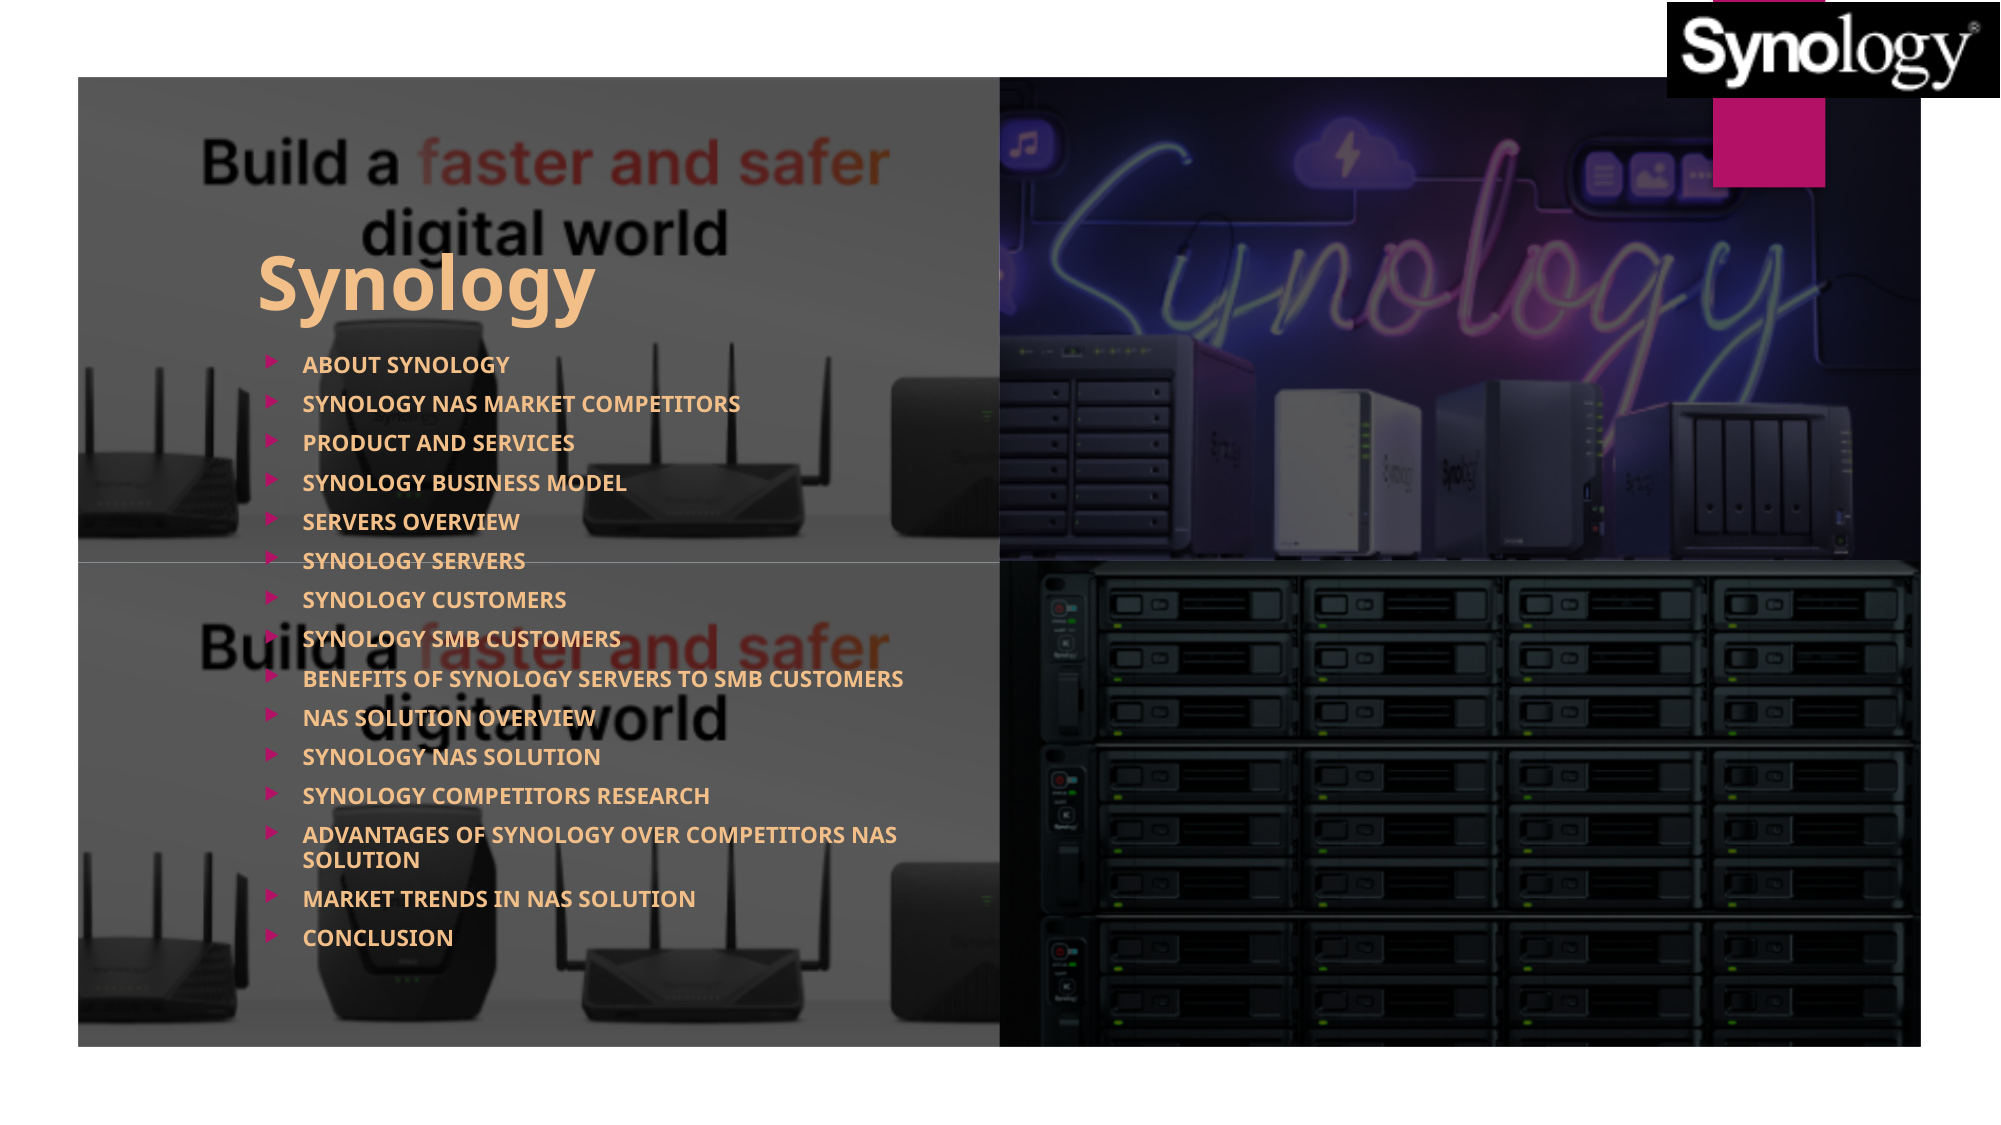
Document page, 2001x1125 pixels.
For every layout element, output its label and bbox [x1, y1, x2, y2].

picture [76, 2, 2000, 1077]
text_box [0, 0, 2000, 1125]
